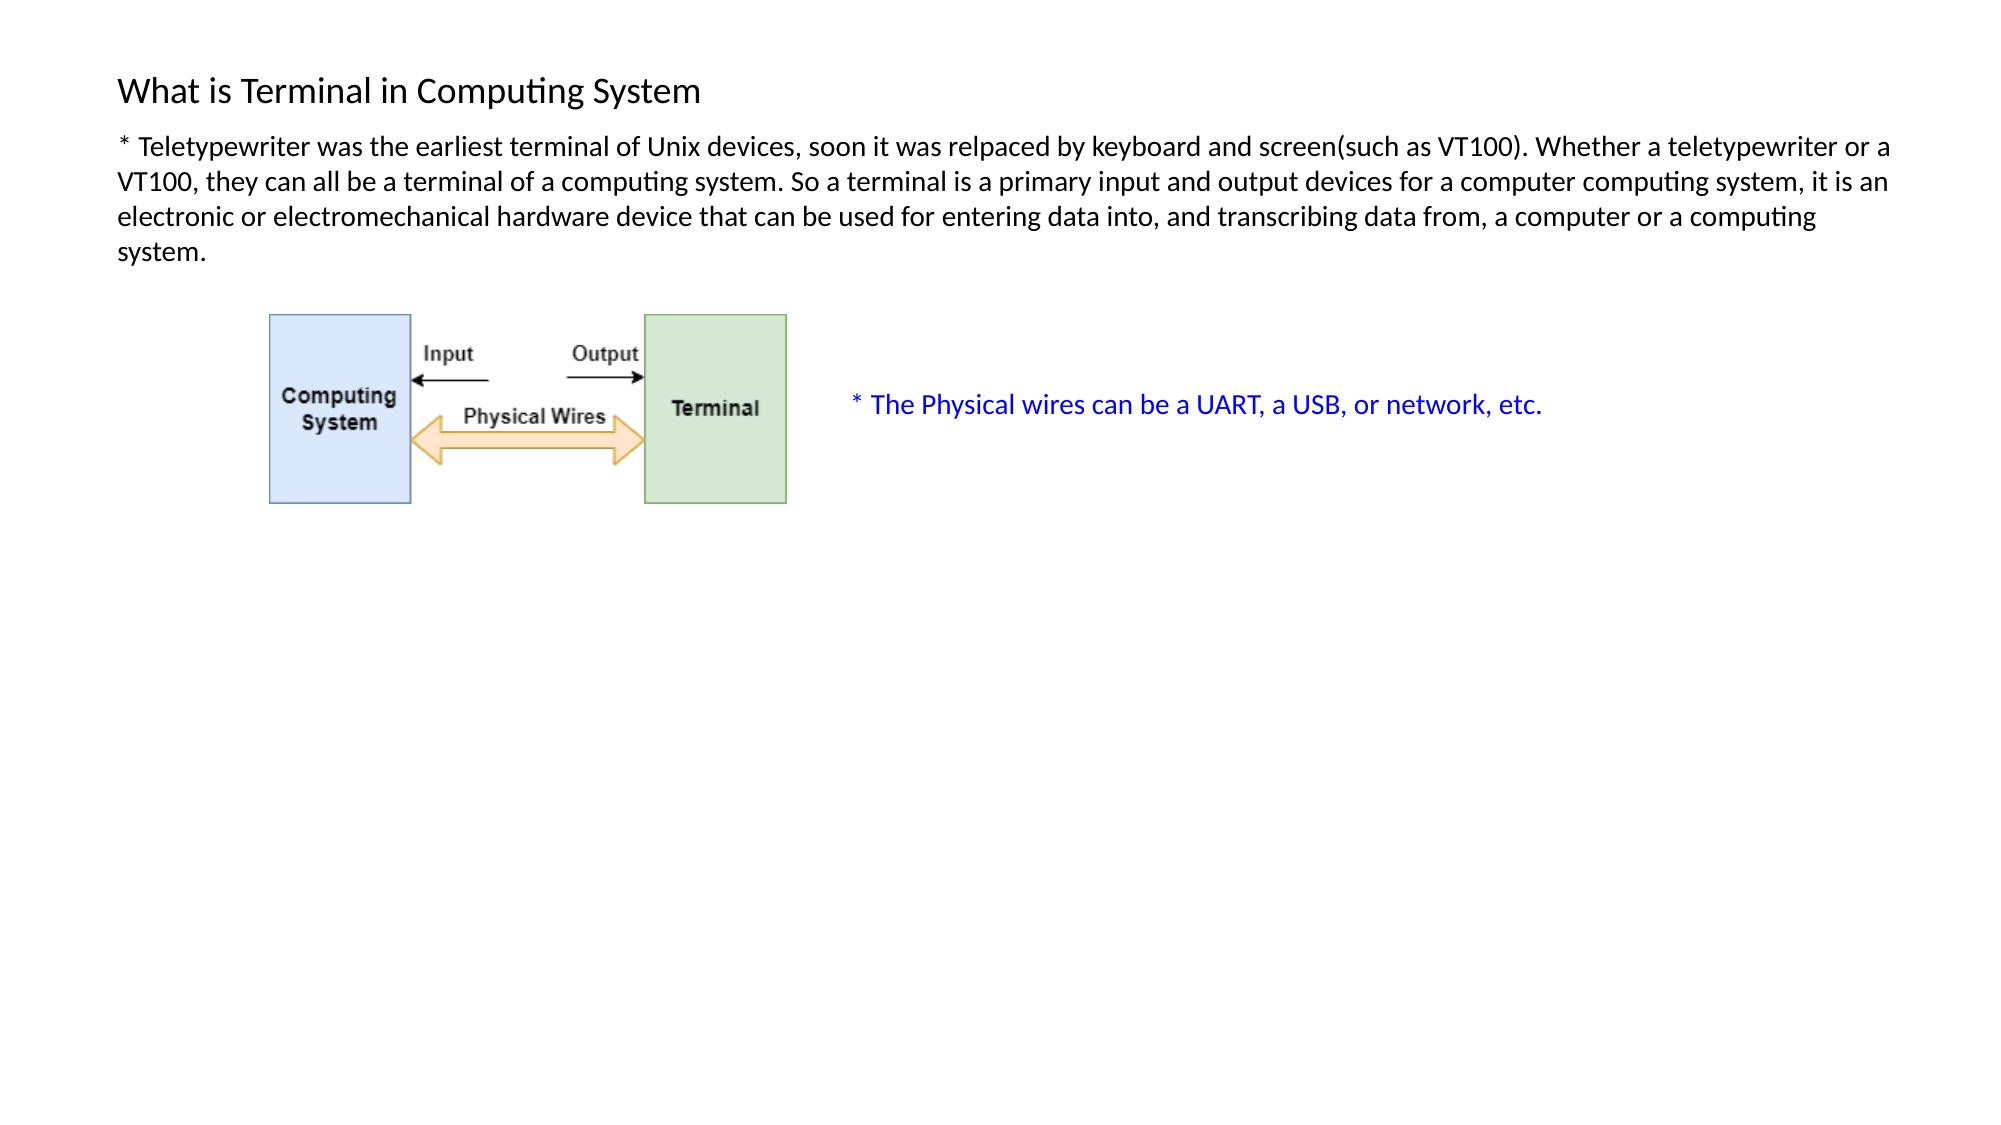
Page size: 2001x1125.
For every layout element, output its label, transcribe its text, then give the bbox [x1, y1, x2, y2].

text_box What is Terminal in Computing System [102, 59, 770, 119]
picture [269, 314, 787, 504]
text_box * The Physical wires can be a UART, a USB, or network, etc. [835, 378, 1769, 442]
text_box * Teletypewriter was the earliest terminal of Unix devices, soon it was relpaced by keyboard and screen(such as VT100). Whether a teletypewriter or a VT100, they can all be a terminal of a computing system. So a terminal is a primary input and output devices for a computer computing system, it is an electronic or electromechanical hardware device that can be used for entering data into, and transcribing data from, a computer or a computing system. [102, 119, 1916, 252]
